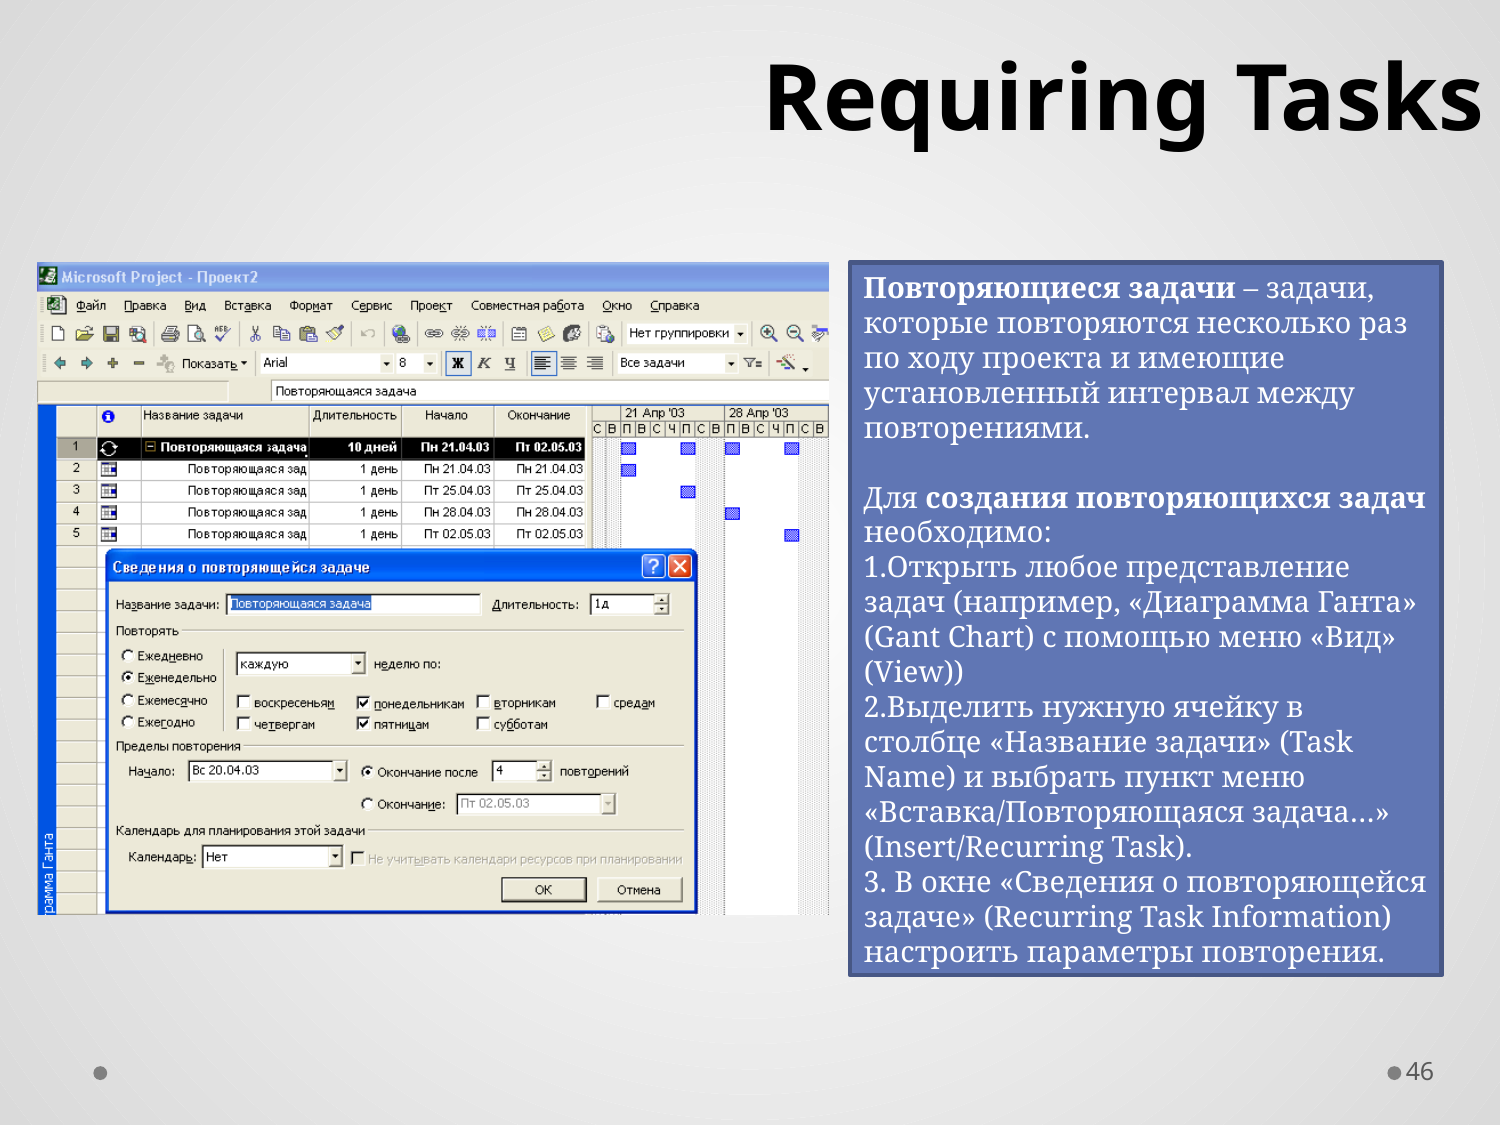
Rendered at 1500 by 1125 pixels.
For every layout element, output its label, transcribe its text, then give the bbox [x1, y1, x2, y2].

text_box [37, 262, 830, 915]
text_box Requiring Tasks [149, 0, 1500, 188]
text_box Повторяющиеся задачи – задачи, которые повторяются несколько раз по ходу проекта и имеющие установленный интервал между повторениями. Для создания повторяющихся задач необходимо: Открыть любое представление задач (например, «Диаграмма Ганта» (Gant Chart) с помощью меню «Вид» (View)) Выделить нужную ячейку в столбце «Название задачи» (Task Name) и выбрать пункт меню «Вставка/Повторяющаяся задача…» (Insert/Recurring Task). В окне «Сведения о повторяющейся задаче» (Recurring Task Information) настроить параметры повторения. [848, 260, 1444, 977]
slide_number 46 [1401, 1042, 1494, 1103]
